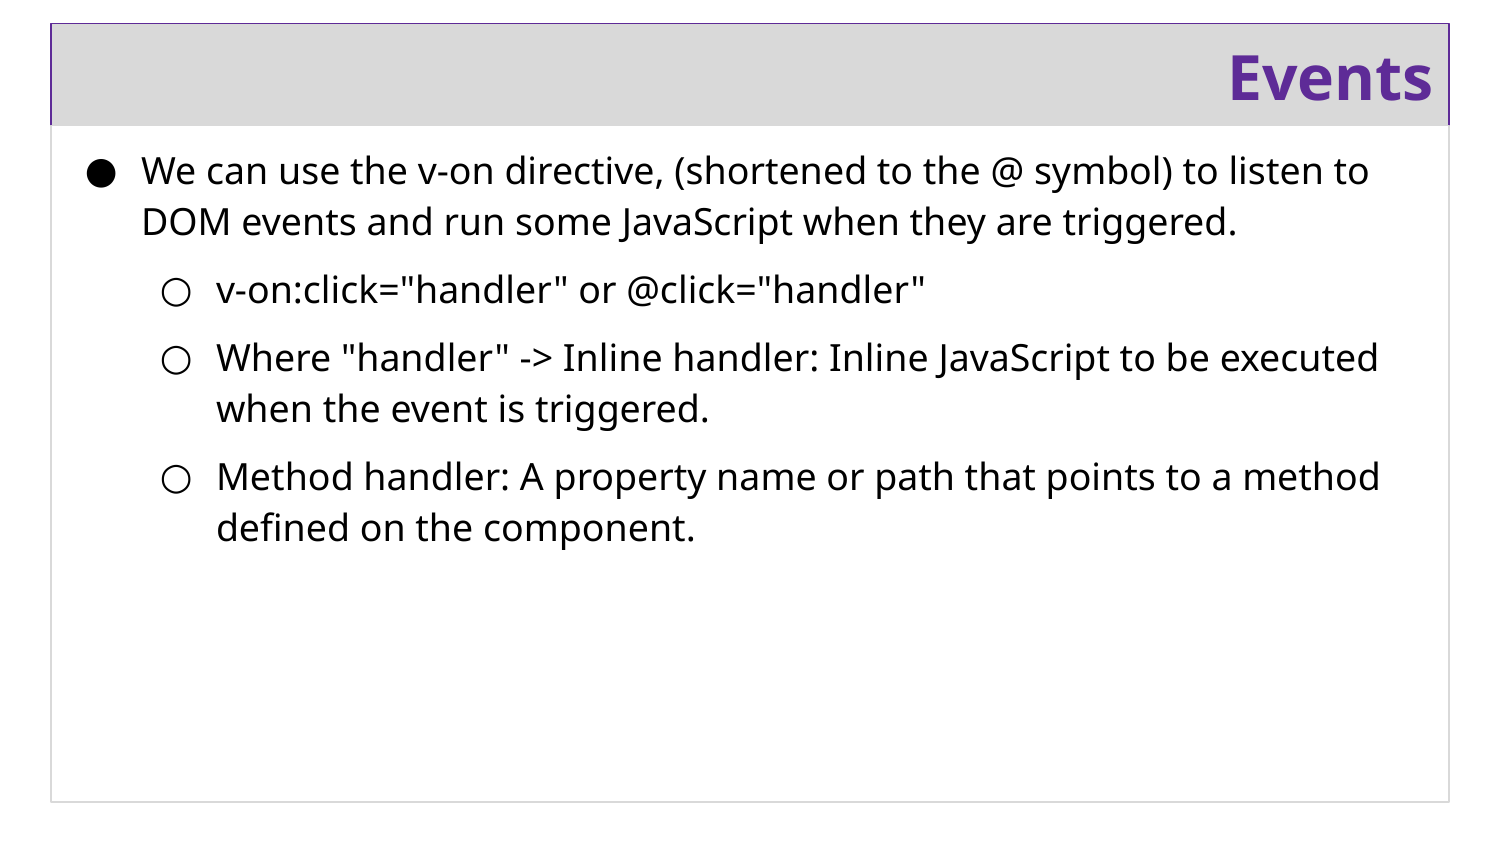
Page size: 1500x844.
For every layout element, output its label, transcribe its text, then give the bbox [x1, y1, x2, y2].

list We can use the v-on directive, (shortened to the @ symbol) to listen to DOM events and run some JavaScript when they are triggered. v-on:click="handler" or @click="handler" Where "handler" -> Inline handler: Inline JavaScript to be executed when the event is triggered. Method handler: A property name or path that points to a method defined on the component. [50, 125, 1450, 803]
title Events [50, 23, 1450, 125]
